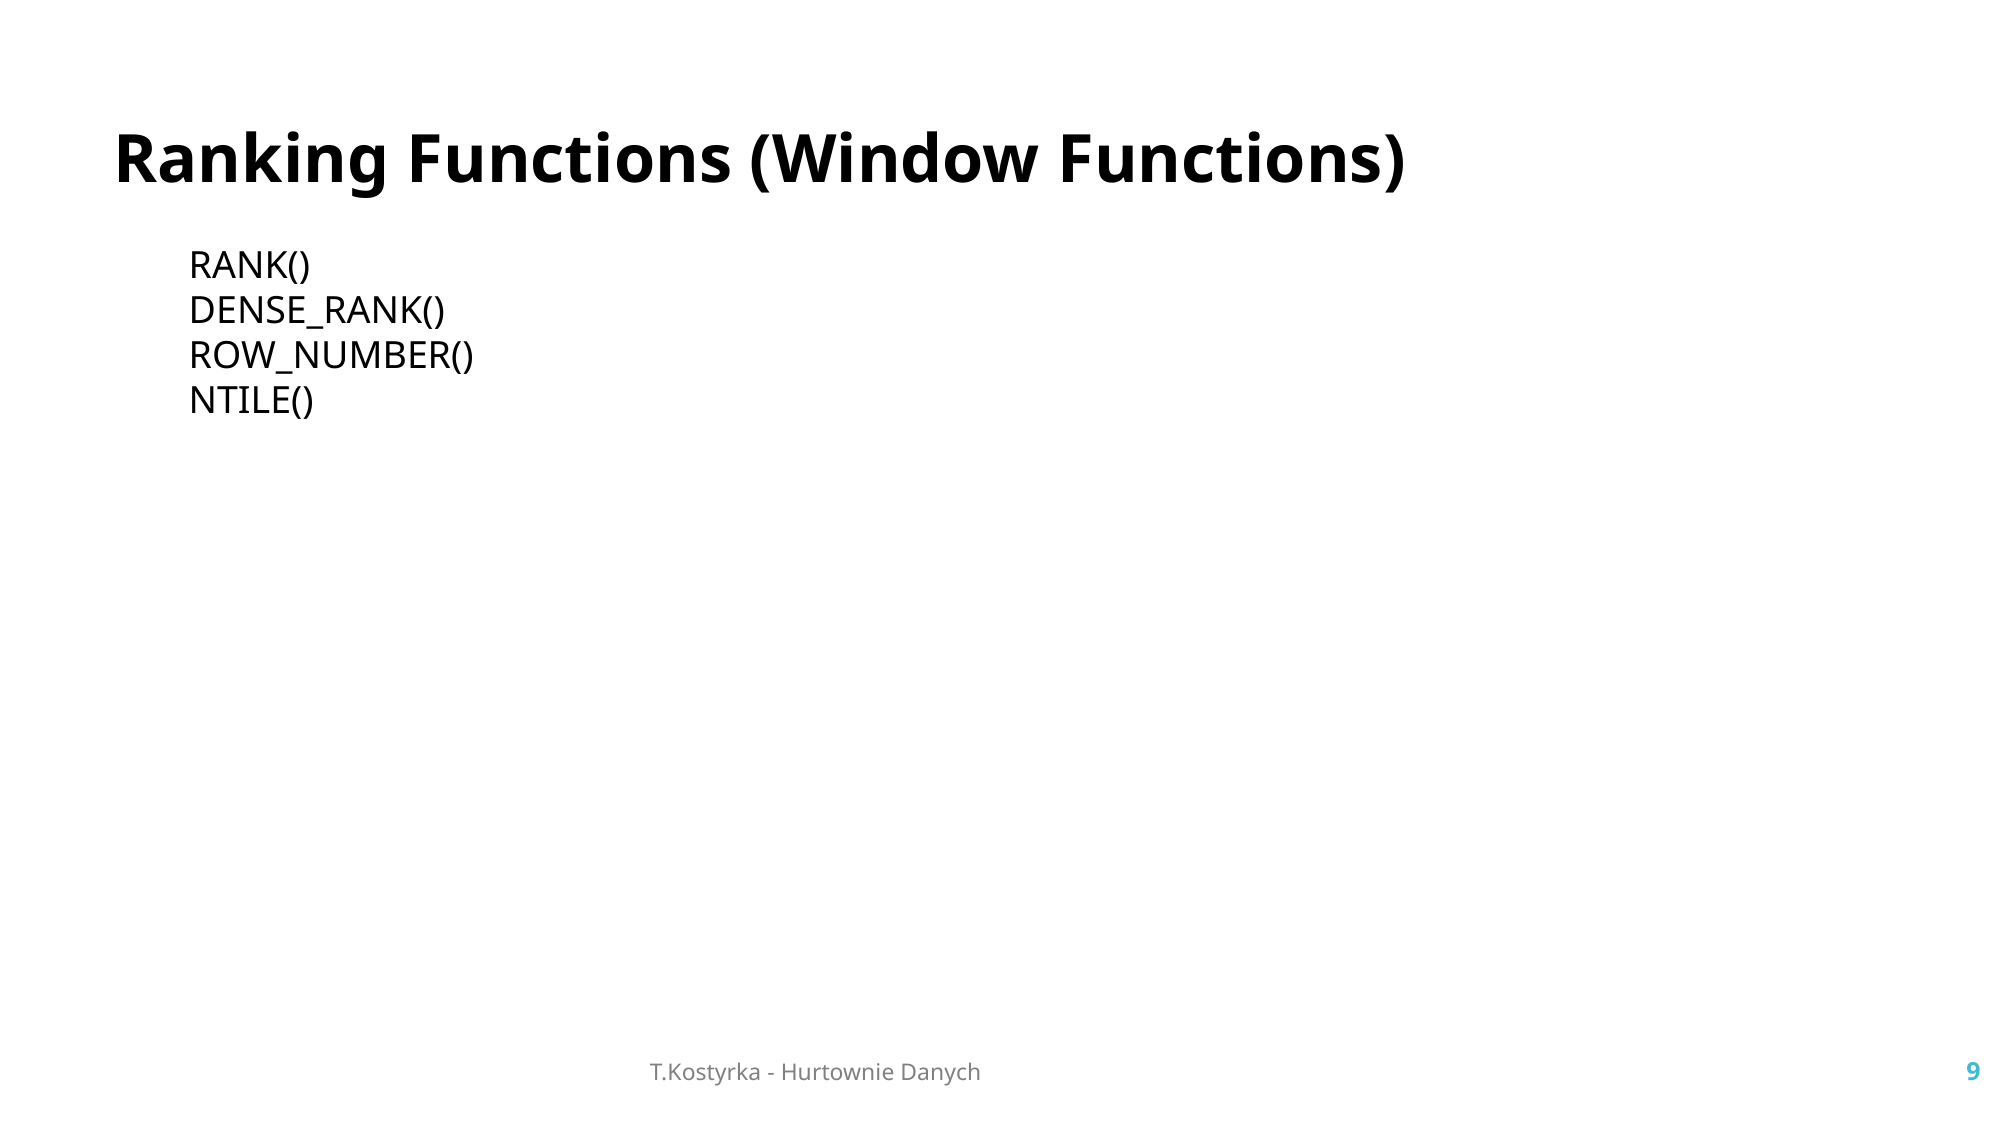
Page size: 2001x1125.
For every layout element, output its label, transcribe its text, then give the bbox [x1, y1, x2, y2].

footer T.Kostyrka - Hurtownie Danych [634, 1042, 1605, 1103]
text_box Ranking Functions (Window Functions) RANK() DENSE_RANK() ROW_NUMBER() NTILE() [99, 108, 1738, 429]
slide_number 9 [1744, 1042, 1996, 1103]
